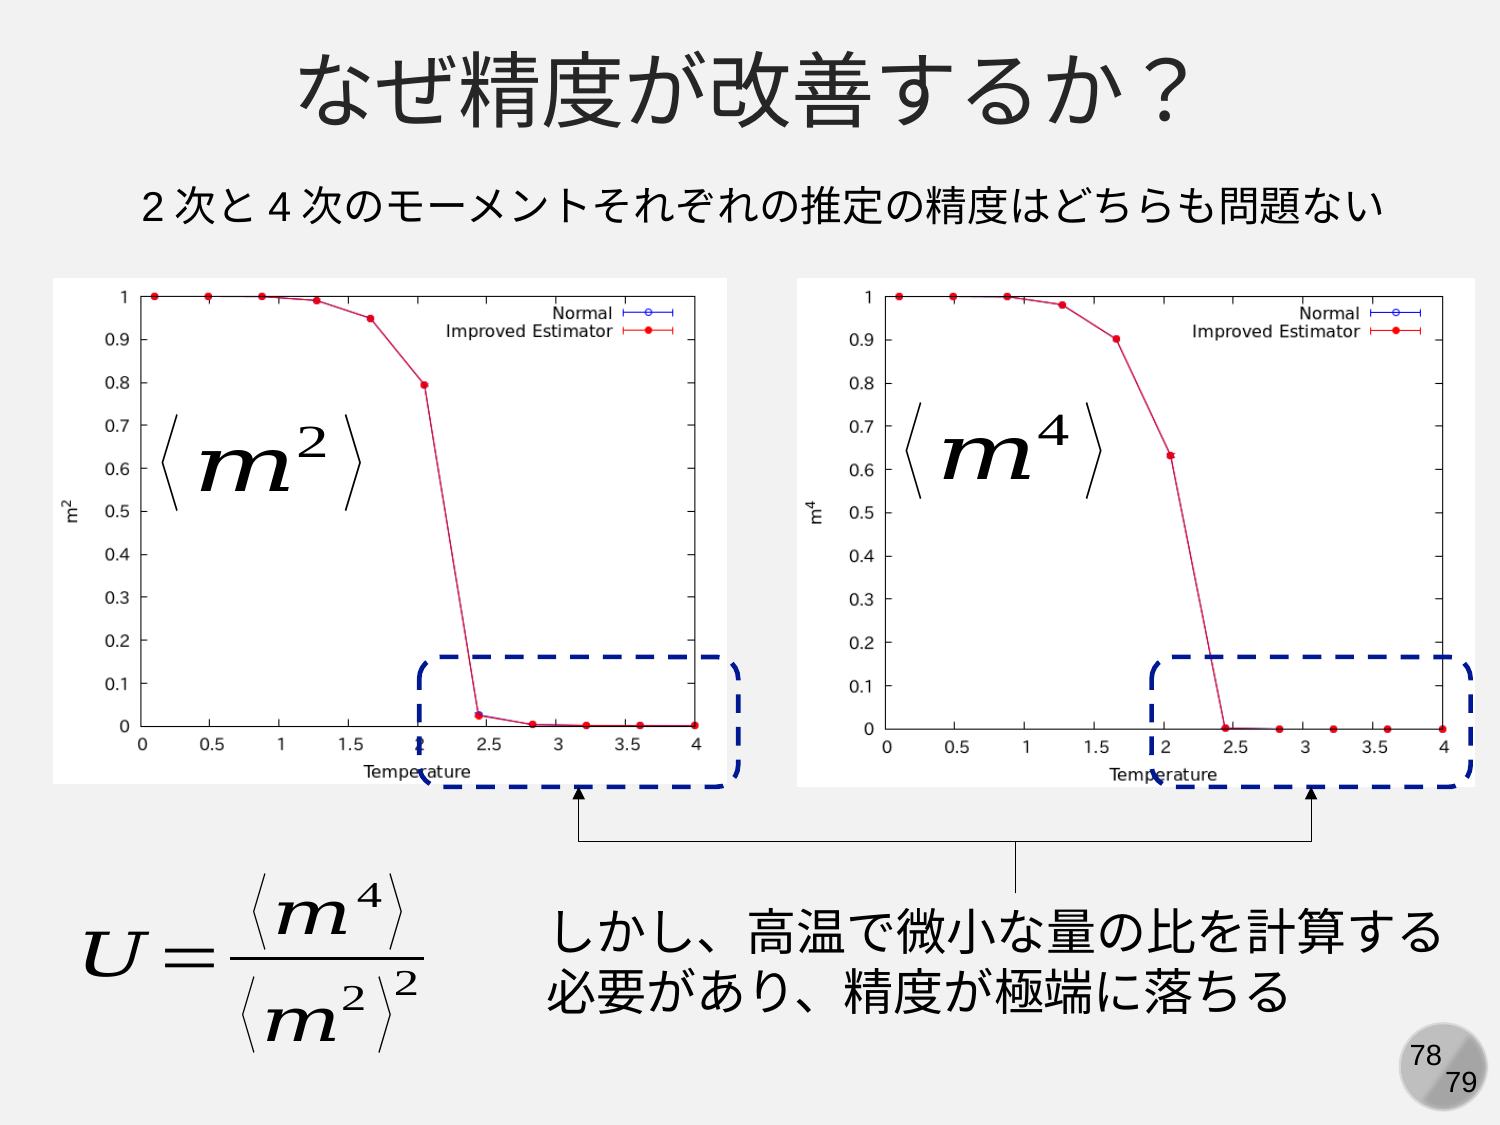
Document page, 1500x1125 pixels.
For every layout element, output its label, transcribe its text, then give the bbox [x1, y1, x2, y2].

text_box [1110, 692, 1217, 988]
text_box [743, 621, 851, 1059]
picture [52, 278, 727, 784]
list なぜ精度が改善するか？ [0, 31, 1500, 155]
picture [797, 278, 1475, 787]
text_box 2次と4次のモーメントそれぞれの推定の精度はどちらも問題ない [126, 172, 1400, 238]
text_box [430, 658, 740, 788]
text_box しかし、高温で微小な量の比を計算する必要があり、精度が極端に落ちる [531, 893, 743, 1028]
text_box しかし、高温で微小な量の比を計算する必要があり、精度が極端に落ちる [851, 893, 1500, 1028]
